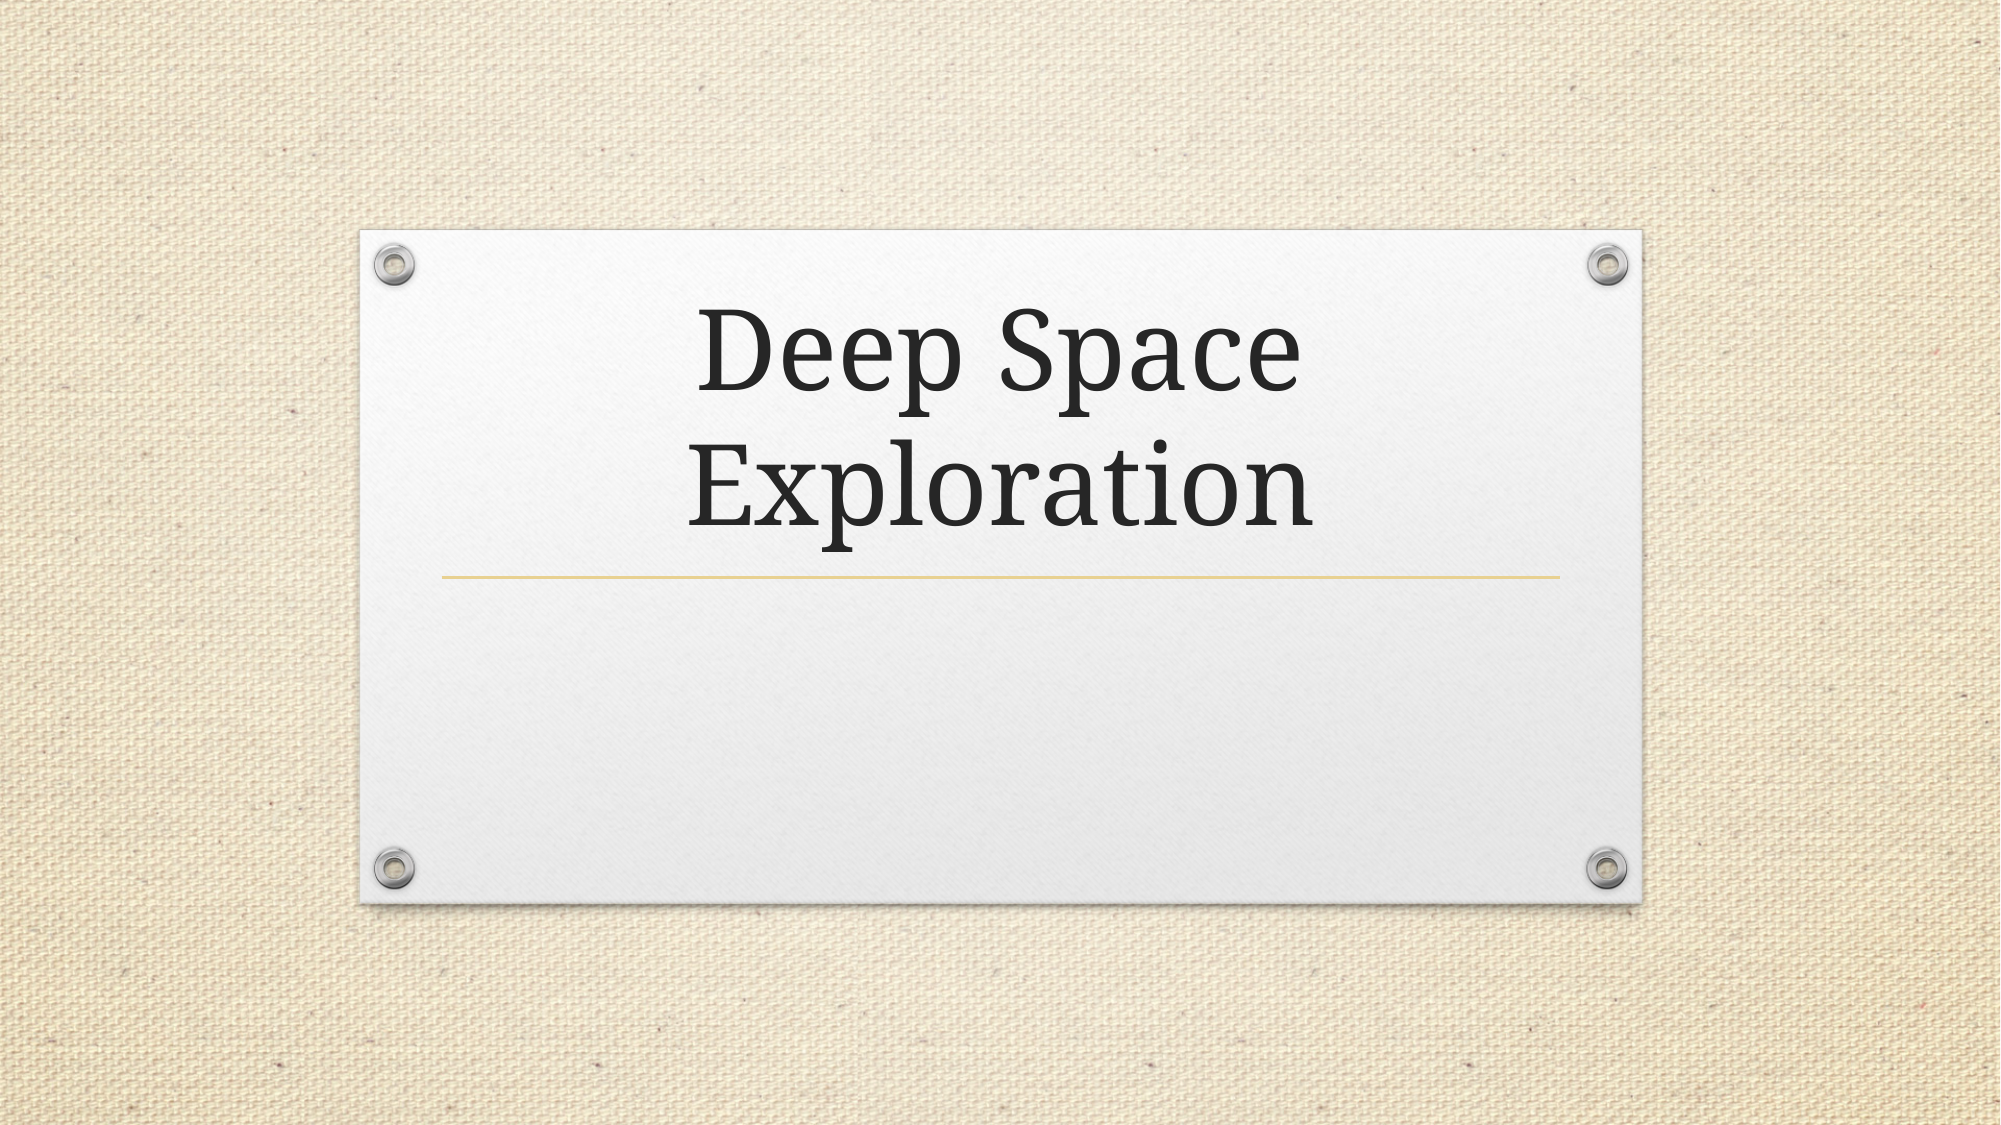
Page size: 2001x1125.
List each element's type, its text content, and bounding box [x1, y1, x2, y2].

title Deep Space Exploration [441, 306, 1560, 556]
picture [0, 0, 2001, 1125]
